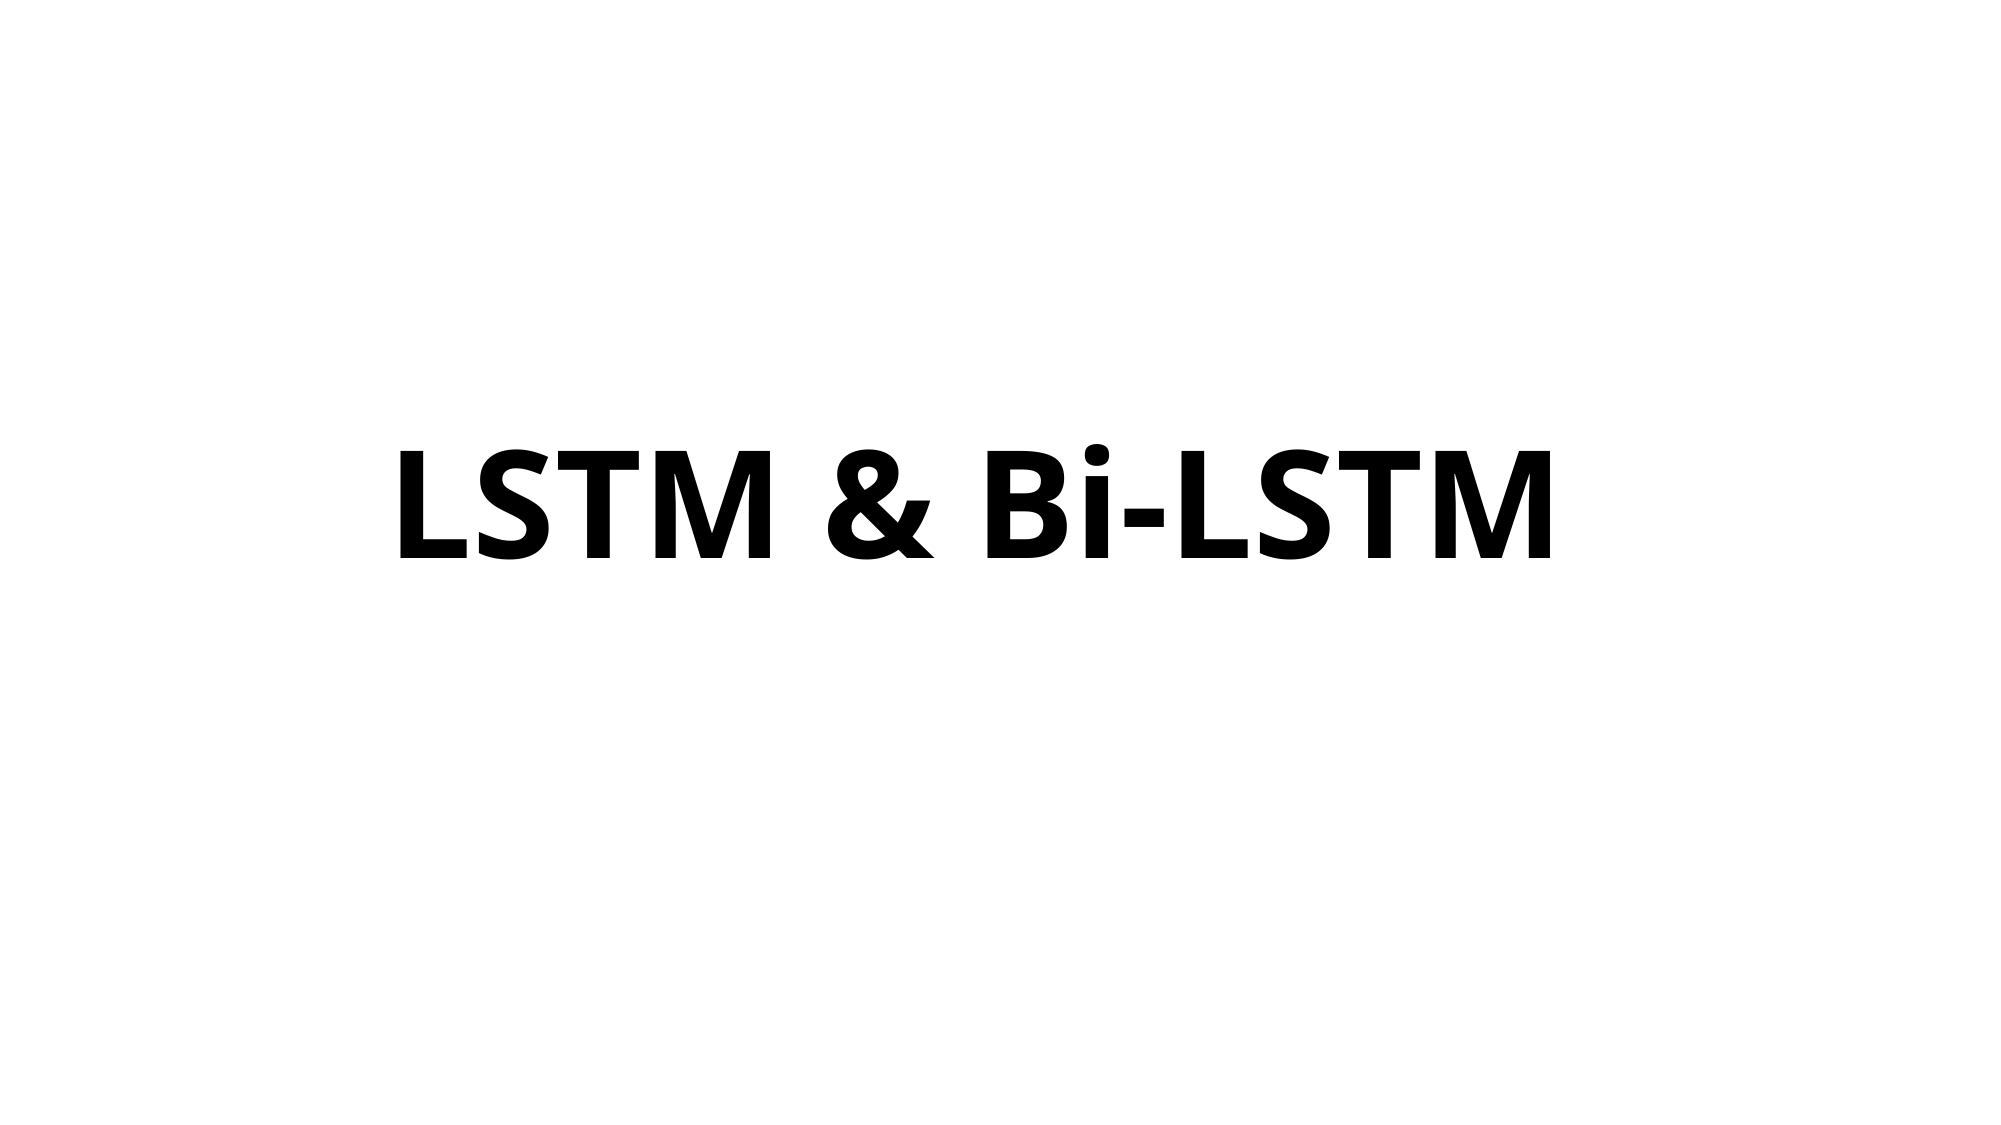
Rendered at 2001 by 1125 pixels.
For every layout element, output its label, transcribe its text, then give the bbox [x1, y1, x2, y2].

title LSTM & Bi-LSTM [113, 401, 1839, 619]
